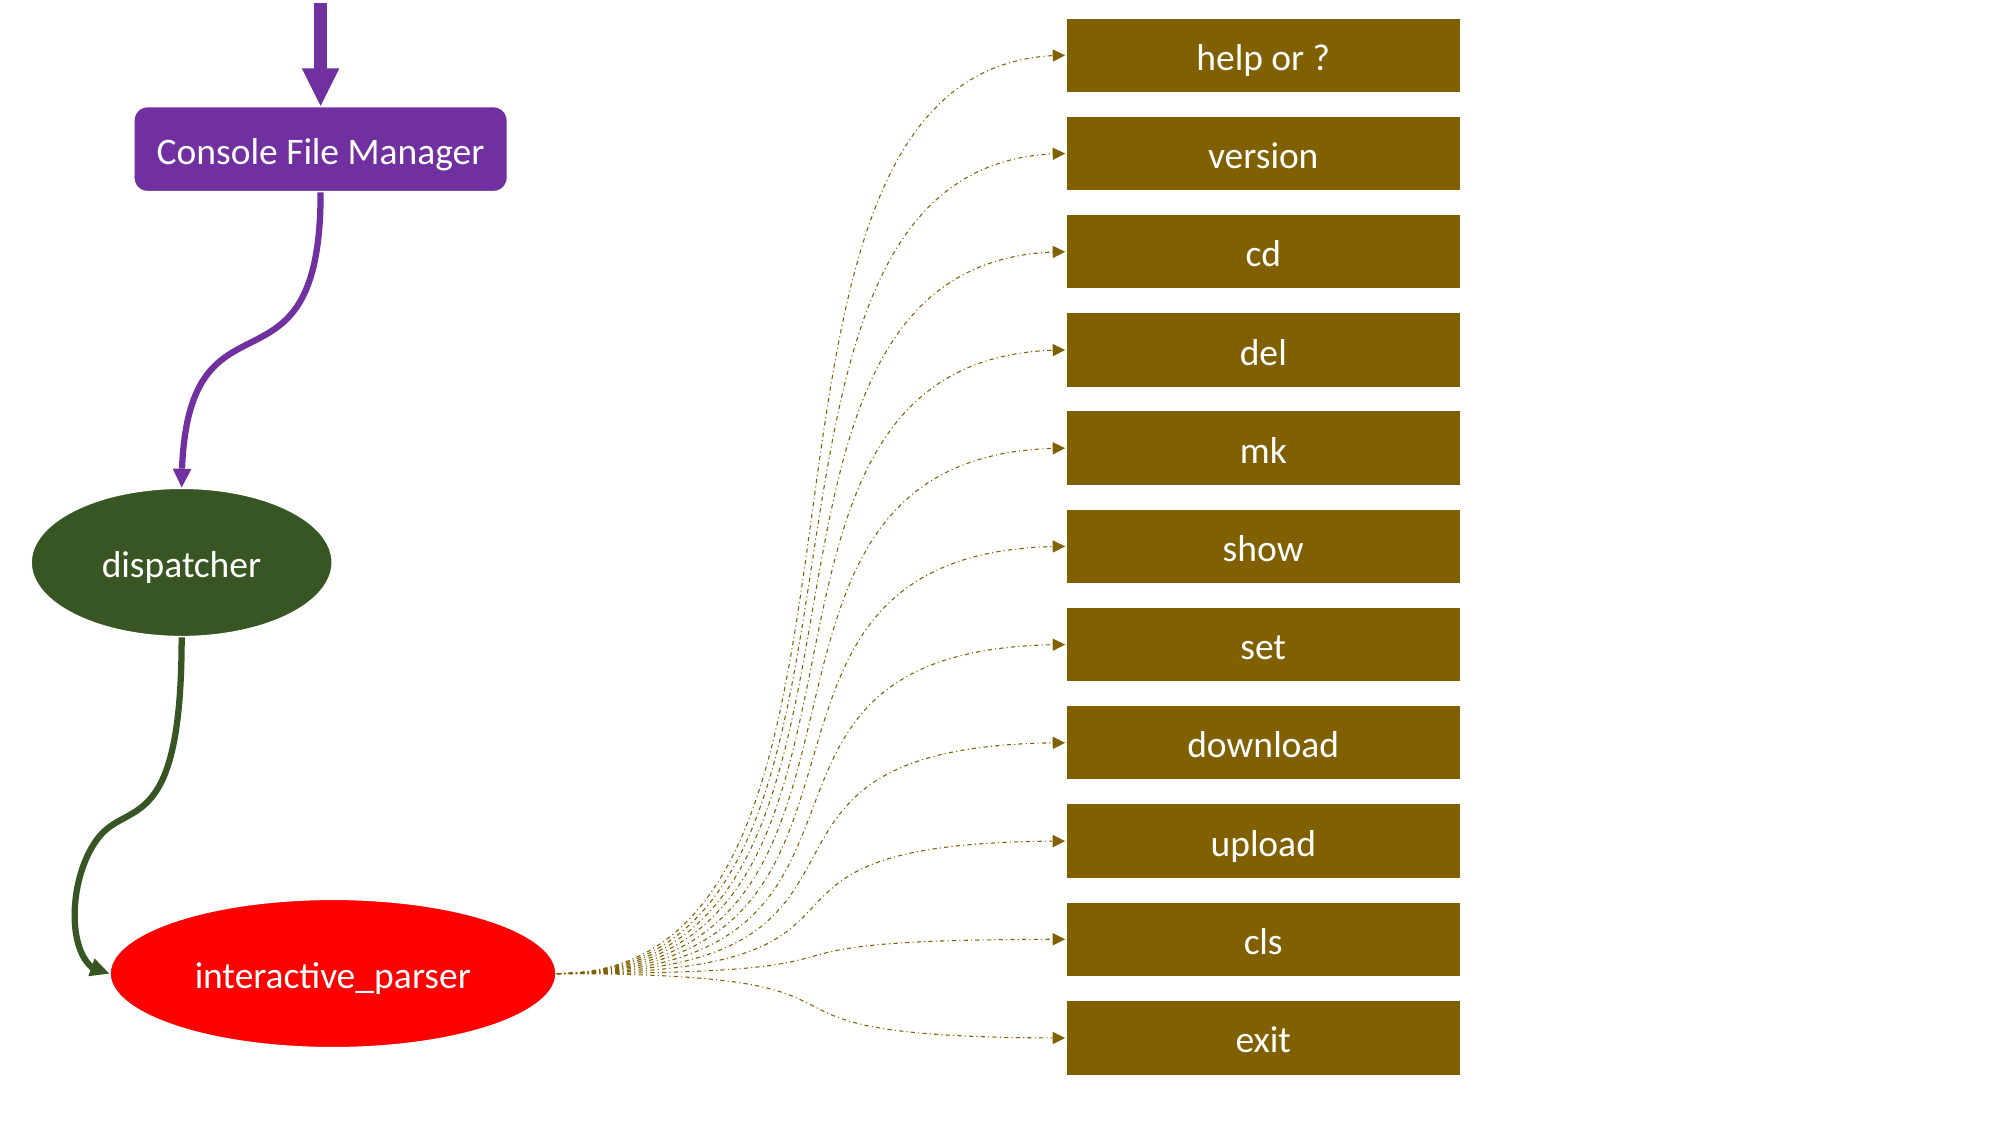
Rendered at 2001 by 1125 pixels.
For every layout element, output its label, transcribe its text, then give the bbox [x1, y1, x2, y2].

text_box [556, 742, 1066, 841]
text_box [556, 55, 1066, 153]
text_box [556, 251, 1066, 349]
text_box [0, 769, 314, 842]
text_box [556, 546, 1066, 644]
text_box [556, 644, 1066, 742]
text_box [556, 349, 1066, 448]
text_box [556, 153, 1066, 251]
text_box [556, 448, 1066, 546]
text_box interactive_parser [107, 896, 556, 1051]
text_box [103, 270, 399, 410]
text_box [1065, 16, 1462, 1077]
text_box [556, 973, 1066, 1038]
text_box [556, 841, 1066, 939]
text_box Console File Manager [131, 104, 510, 195]
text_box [556, 939, 1066, 973]
text_box dispatcher [28, 485, 335, 639]
